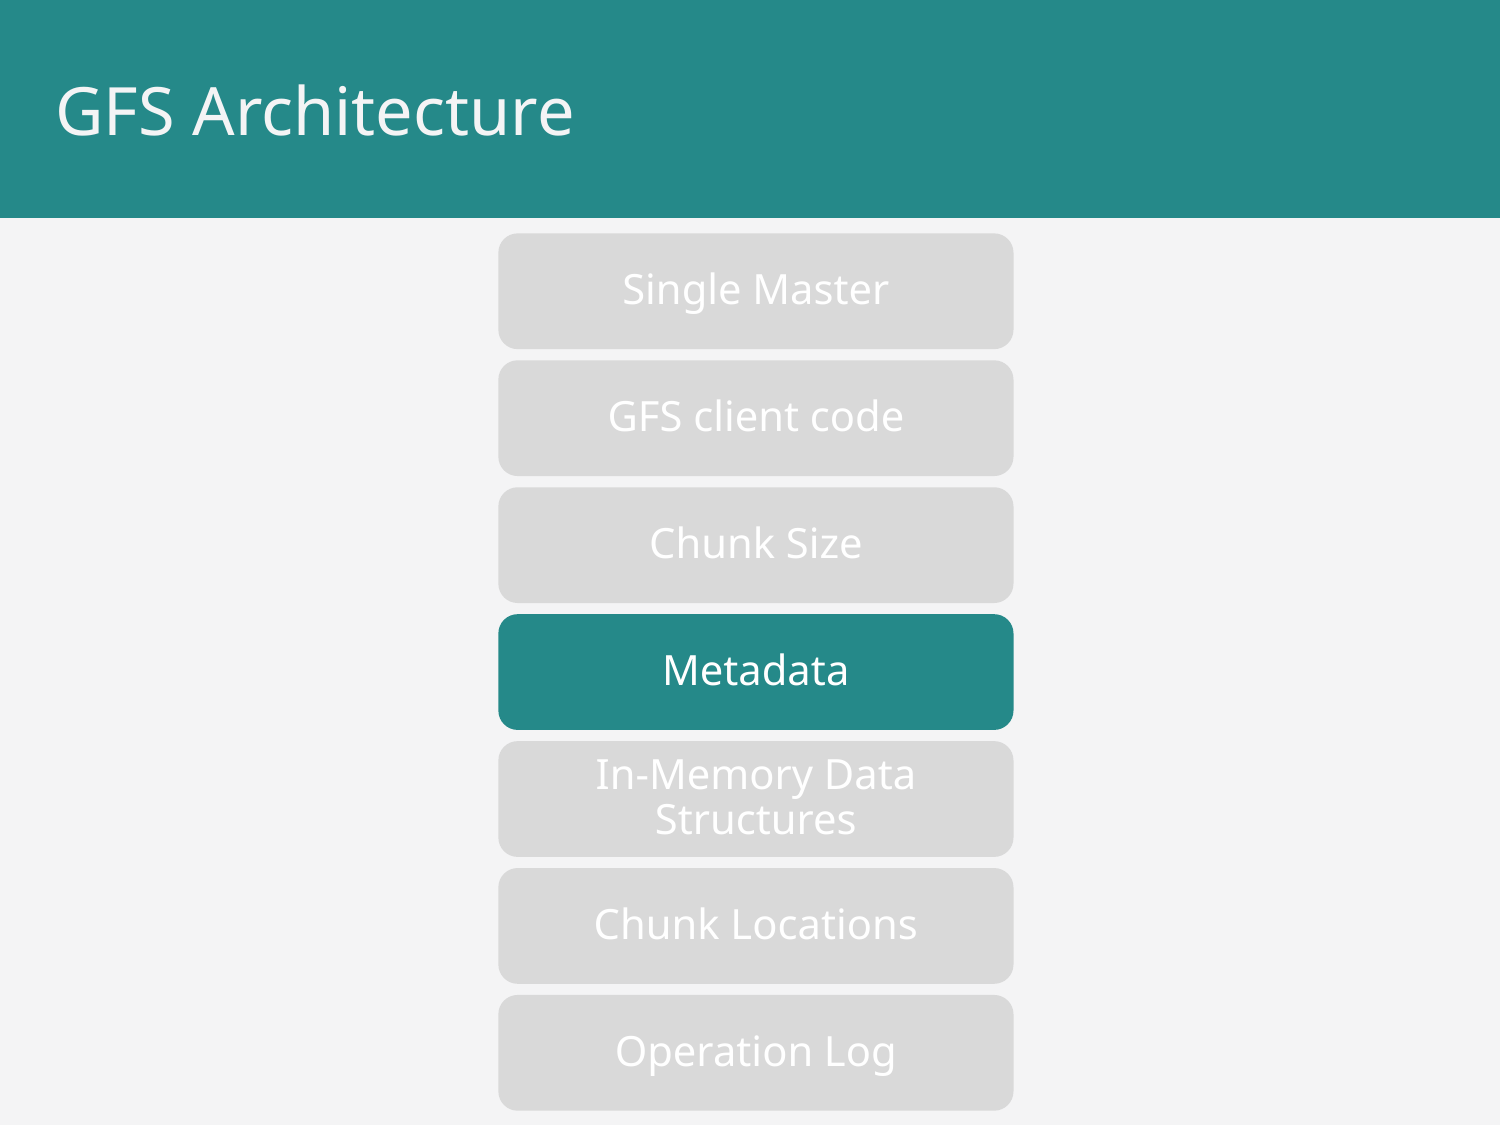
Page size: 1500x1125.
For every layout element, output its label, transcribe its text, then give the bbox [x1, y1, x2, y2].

text_box Chunk Size [498, 487, 1014, 604]
text_box In-Memory Data Structures [498, 741, 1014, 857]
text_box Metadata [498, 614, 1014, 730]
text_box GFS client code [498, 360, 1014, 477]
title GFS Architecture [40, 0, 1429, 218]
text_box Operation Log [498, 994, 1014, 1111]
text_box Chunk Locations [498, 868, 1014, 984]
text_box Single Master [498, 233, 1014, 350]
